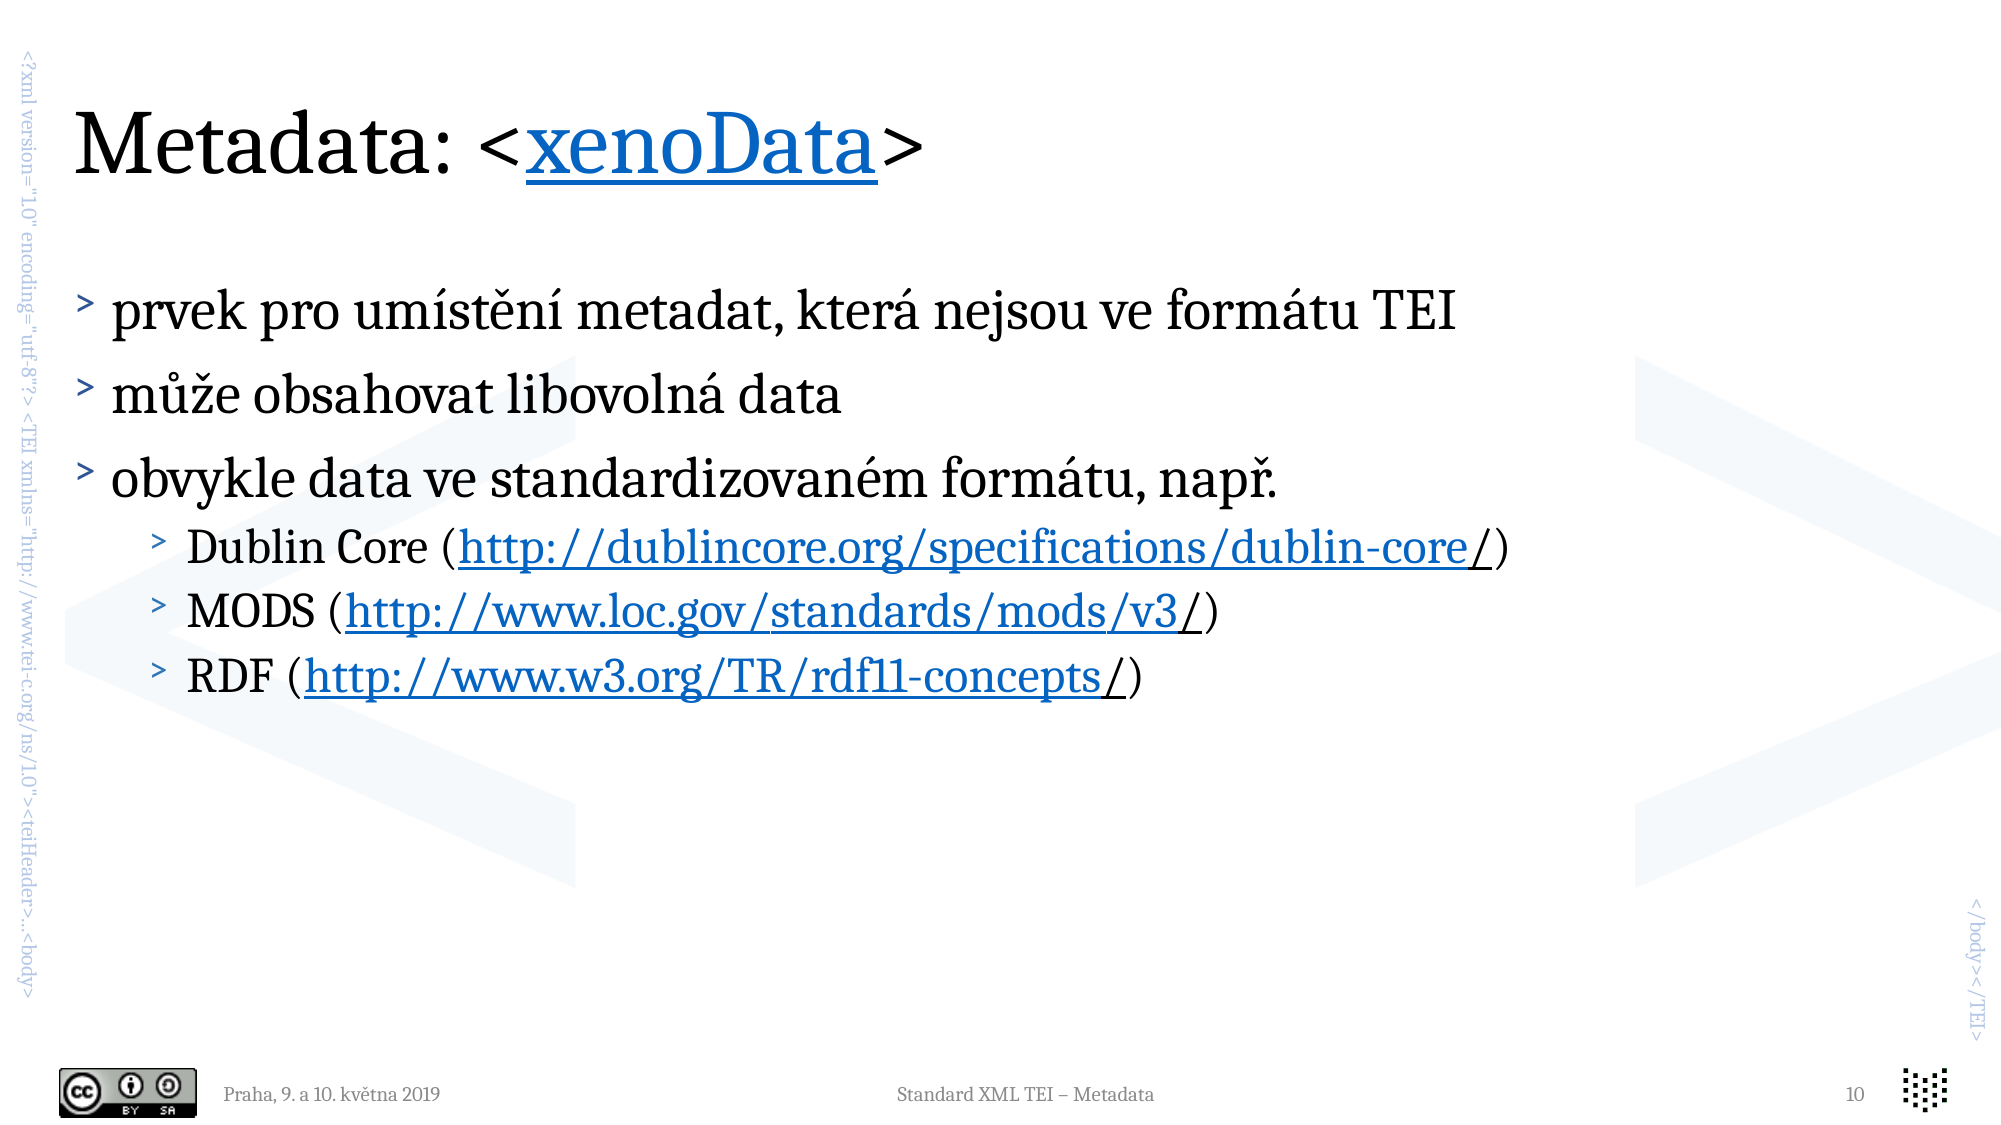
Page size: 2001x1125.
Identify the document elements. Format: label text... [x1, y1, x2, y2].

title Metadata: <xenoData> [59, 35, 1949, 253]
picture [59, 1068, 197, 1118]
slide_number 10 [1507, 1075, 1880, 1111]
list prvek pro umístění metadat, která nejsou ve formátu TEI může obsahovat libovolná data obvykle data ve standardizovaném formátu, např. Dublin Core (http://dublincore.org/specifications/dublin-core/) MODS (http://www.loc.gov/standards/mods/v3/) RDF (http://www.w3.org/TR/rdf11-concepts/) [59, 271, 1949, 1058]
footer Standard XML TEI – Metadata [569, 1075, 1483, 1111]
picture [1899, 1066, 1949, 1114]
slide_number Praha, 9. a 10. května 2019 [208, 1075, 532, 1111]
